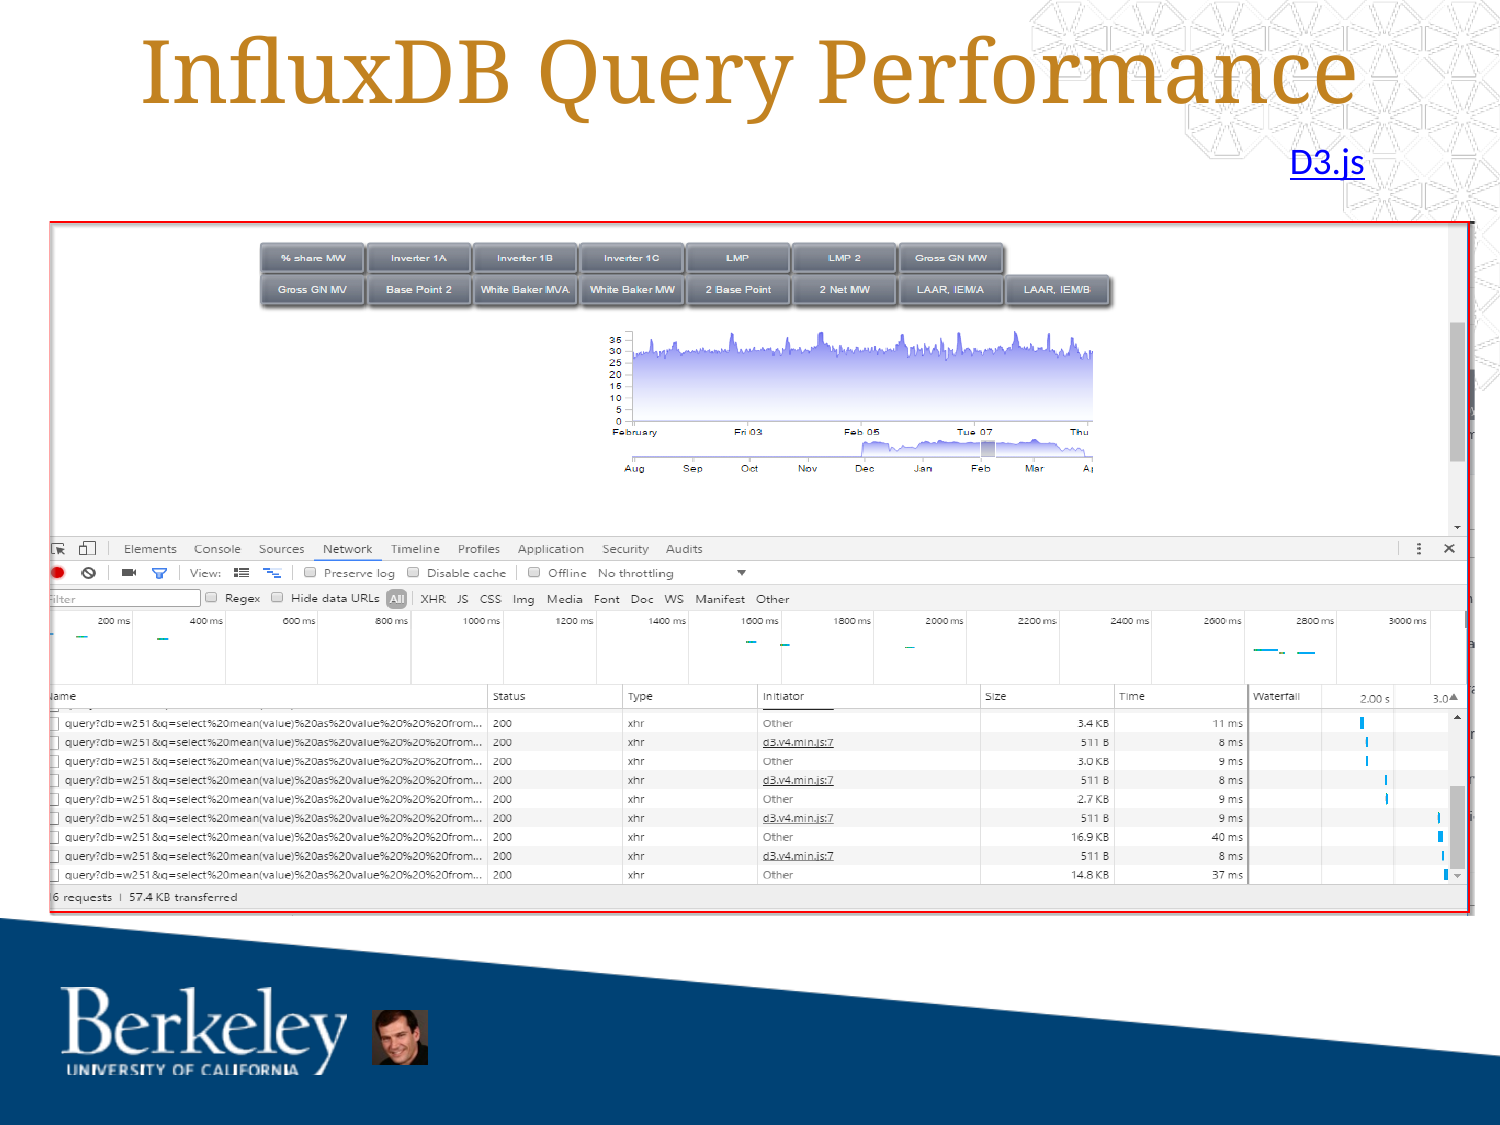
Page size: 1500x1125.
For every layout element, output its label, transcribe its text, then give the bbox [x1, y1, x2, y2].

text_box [49, 221, 1475, 916]
text_box D3.js [1275, 130, 1395, 190]
title InfluxDB Query Performance [0, 0, 1500, 137]
picture [372, 1010, 428, 1066]
